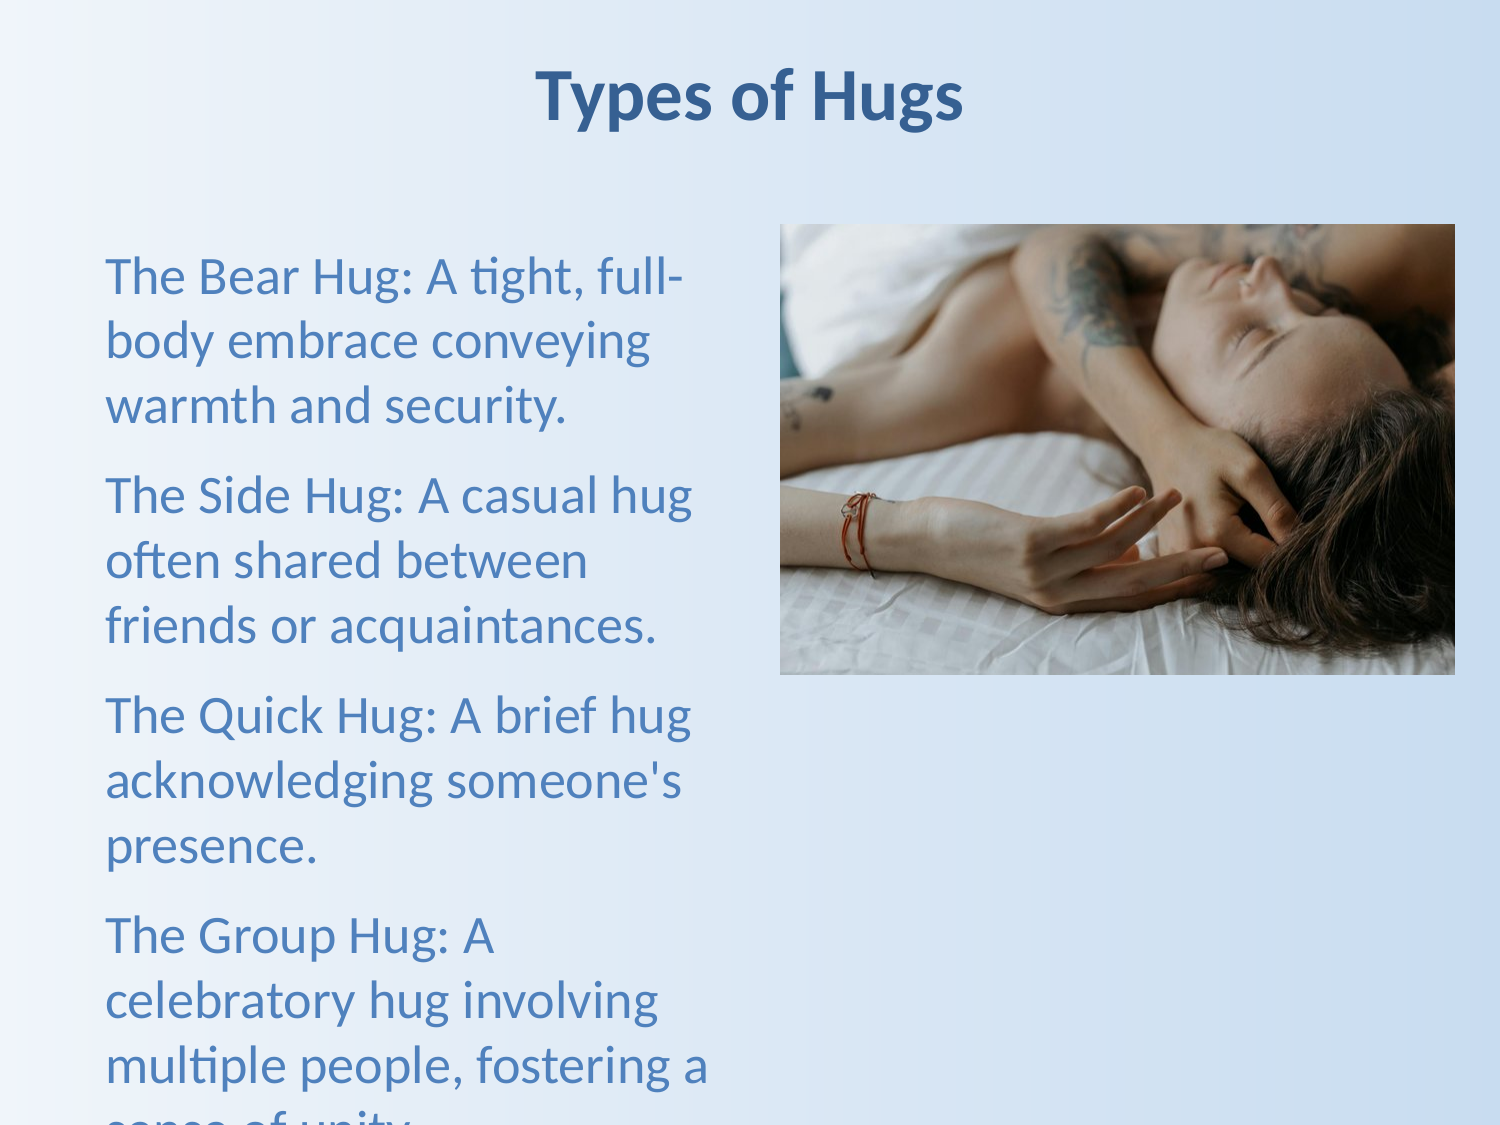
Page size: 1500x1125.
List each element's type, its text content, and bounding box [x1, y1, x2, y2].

picture [779, 224, 1456, 676]
text_box Types of Hugs [535, 44, 965, 136]
text_box The Bear Hug: A tight, full-body embrace conveying warmth and security. The Side Hug: A casual hug often shared between friends or acquaintances. The Quick Hug: A brief hug acknowledging someone's presence. The Group Hug: A celebratory hug involving multiple people, fostering a sense of unity. [74, 224, 750, 1125]
